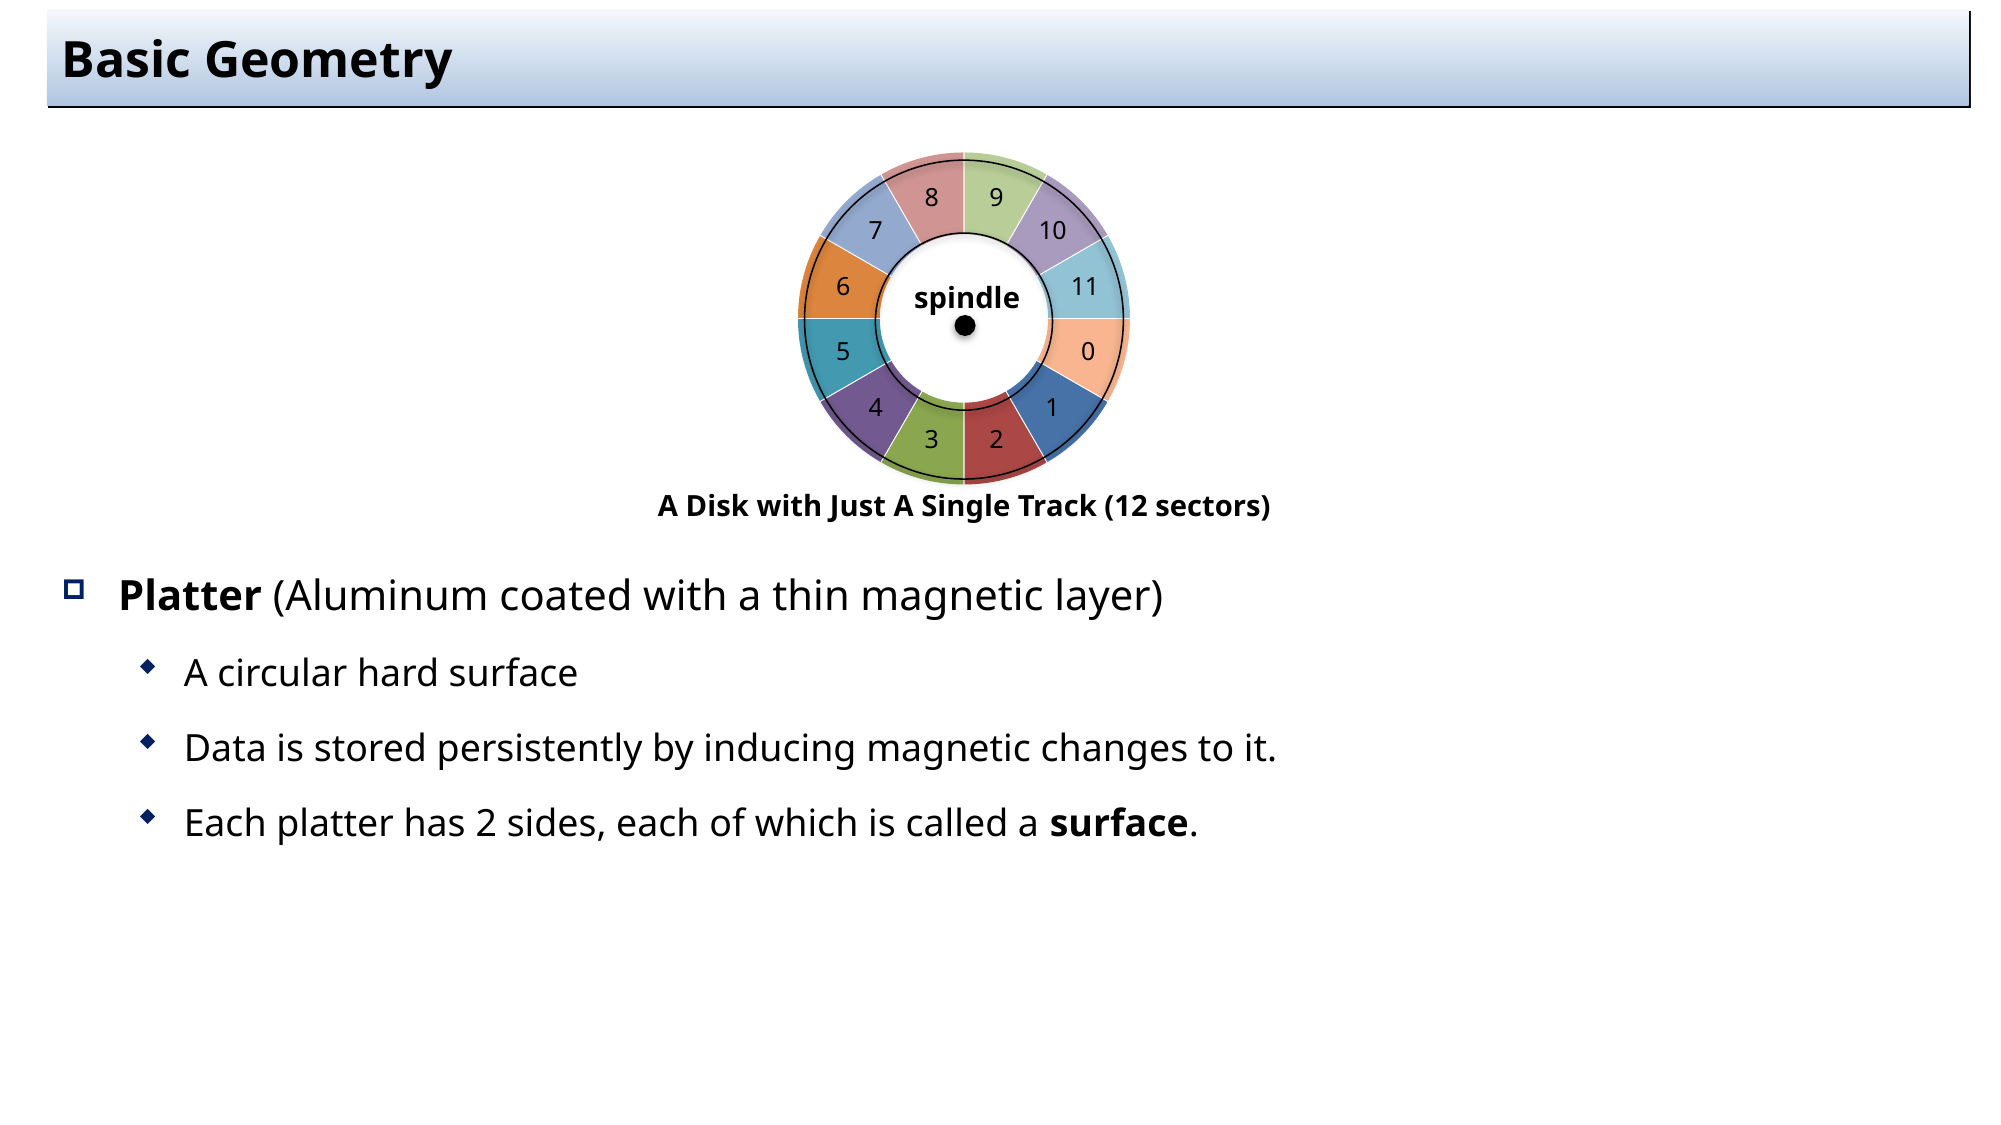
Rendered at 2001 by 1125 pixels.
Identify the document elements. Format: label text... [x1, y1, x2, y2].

text_box A Disk with Just A Single Track (12 sectors) [622, 479, 701, 530]
text_box A Disk with Just A Single Track (12 sectors) [1214, 479, 1308, 530]
title Basic Geometry [46, 8, 1969, 106]
chart [706, 115, 1210, 534]
list Platter (Aluminum coated with a thin magnetic layer) A circular hard surface Data is stored persistently by inducing magnetic changes to it. Each platter has 2 sides, each of which is called a surface. [46, 144, 1969, 1048]
